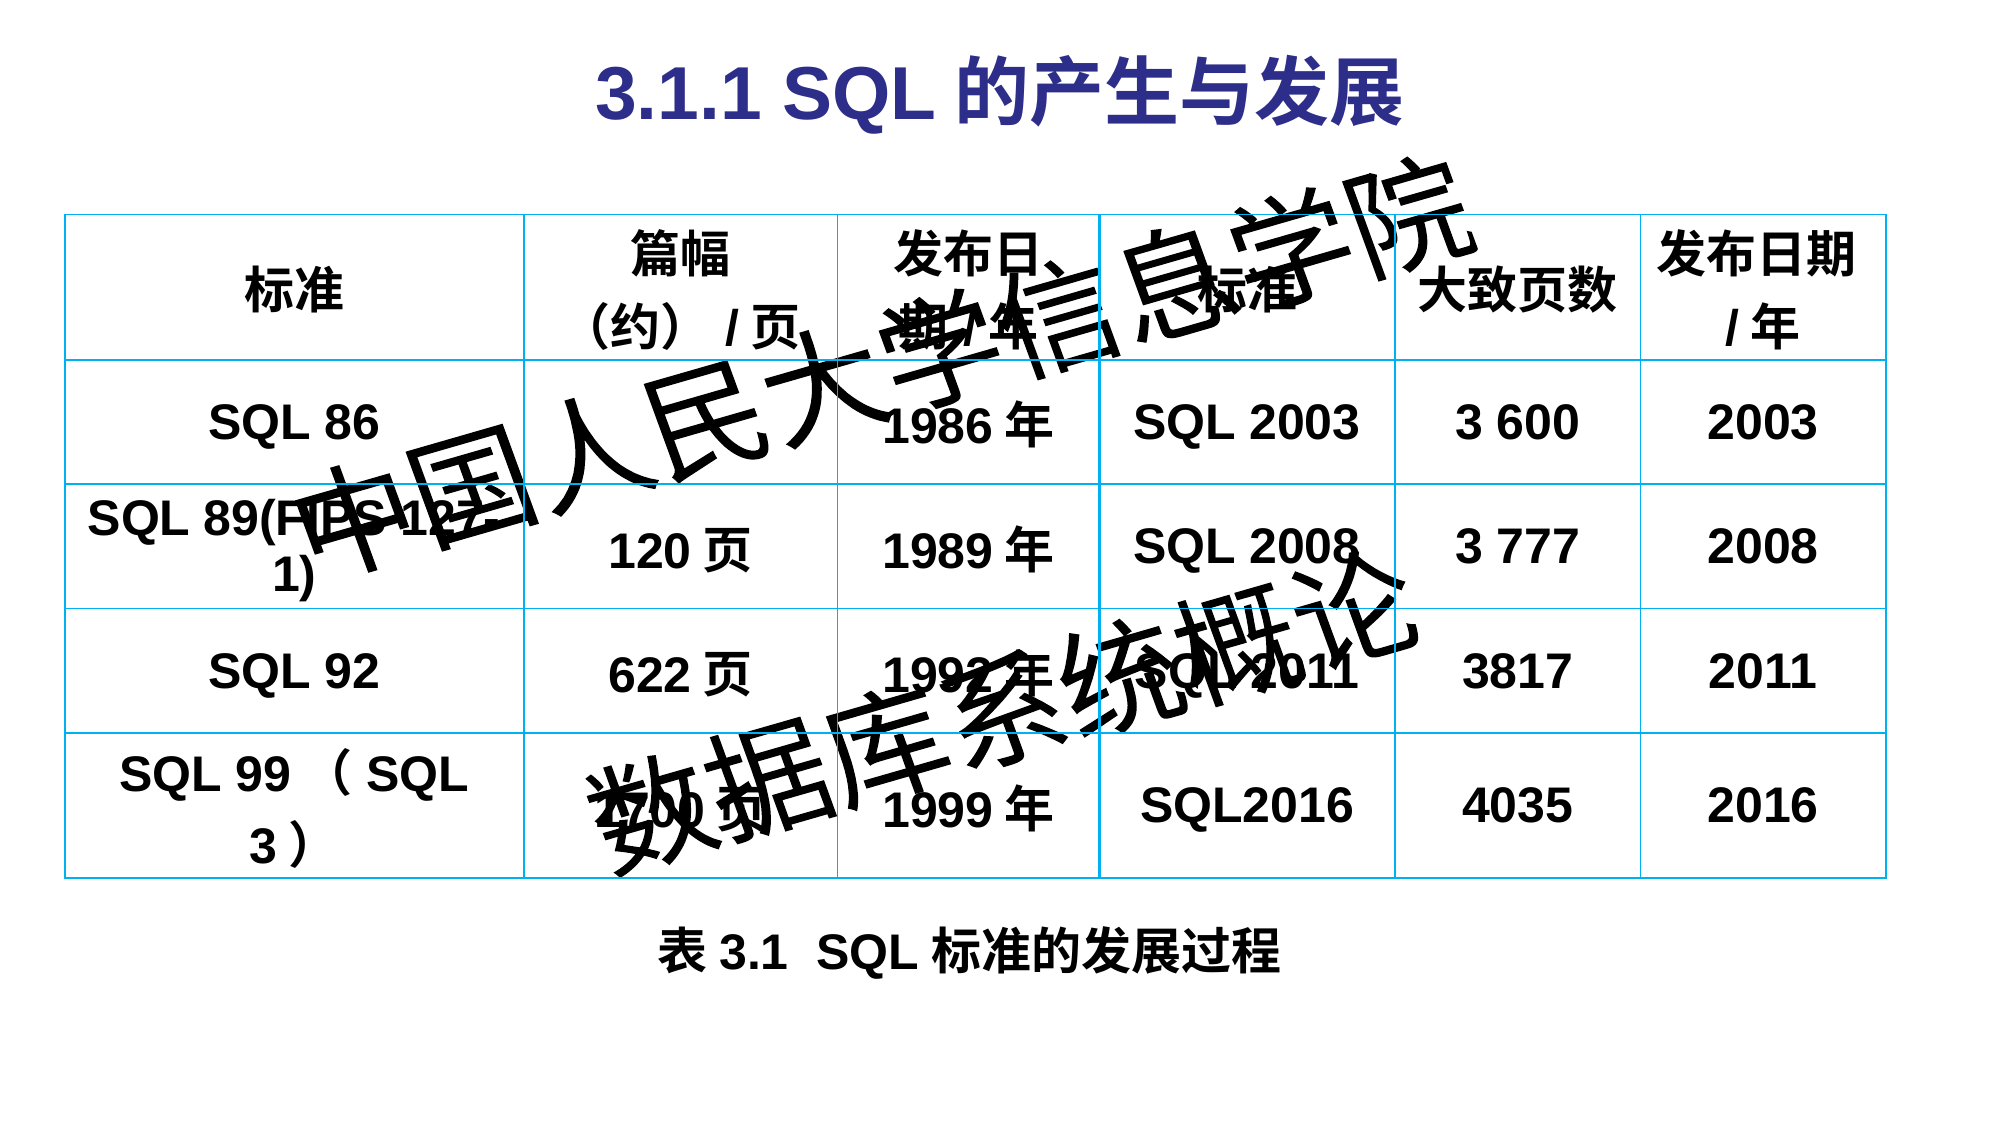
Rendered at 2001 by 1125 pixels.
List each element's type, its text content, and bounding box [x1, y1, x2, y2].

table_cell SQL2016 [1101, 734, 1394, 877]
table_cell 1992年 [838, 609, 1098, 732]
table_cell [525, 361, 837, 483]
title 3.1.1 SQL的产生与发展 [324, 17, 1675, 161]
table_cell 3 777 [1396, 485, 1640, 608]
table_header 标准 [1101, 215, 1394, 359]
table_cell SQL 86 [66, 361, 523, 483]
table_cell 2003 [1641, 361, 1885, 483]
table_cell 1989年 [838, 485, 1098, 608]
table_header 发布日期/年 [1641, 215, 1885, 359]
table_cell 622页 [525, 609, 837, 732]
table_header 标准 [66, 215, 523, 359]
table_header 发布日期/年 [838, 215, 1098, 359]
table_cell SQL 92 [66, 609, 523, 732]
table_cell 1986年 [838, 361, 1098, 483]
table_header 篇幅（约）/页 [525, 215, 837, 359]
table_cell SQL 2008 [1101, 485, 1394, 608]
text_box 表3.1 SQL标准的发展过程 [574, 893, 1365, 1002]
table_cell 4035 [1396, 734, 1640, 877]
table_cell SQL 89(FIPS 127-1) [66, 485, 523, 608]
table_cell SQL 2003 [1101, 361, 1394, 483]
table_cell 3817 [1396, 609, 1640, 732]
table_cell 2008 [1641, 485, 1885, 608]
table_cell 1999年 [838, 734, 1098, 877]
table_cell SQL 99（SQL 3） [66, 734, 523, 877]
table_cell 3 600 [1396, 361, 1640, 483]
table_cell 120页 [525, 485, 837, 608]
table_cell 1700页 [525, 734, 837, 877]
table_cell 2016 [1641, 734, 1885, 877]
table_cell SQL 2011 [1101, 609, 1394, 732]
table_cell 2011 [1641, 609, 1885, 732]
table_header 大致页数 [1396, 215, 1640, 359]
